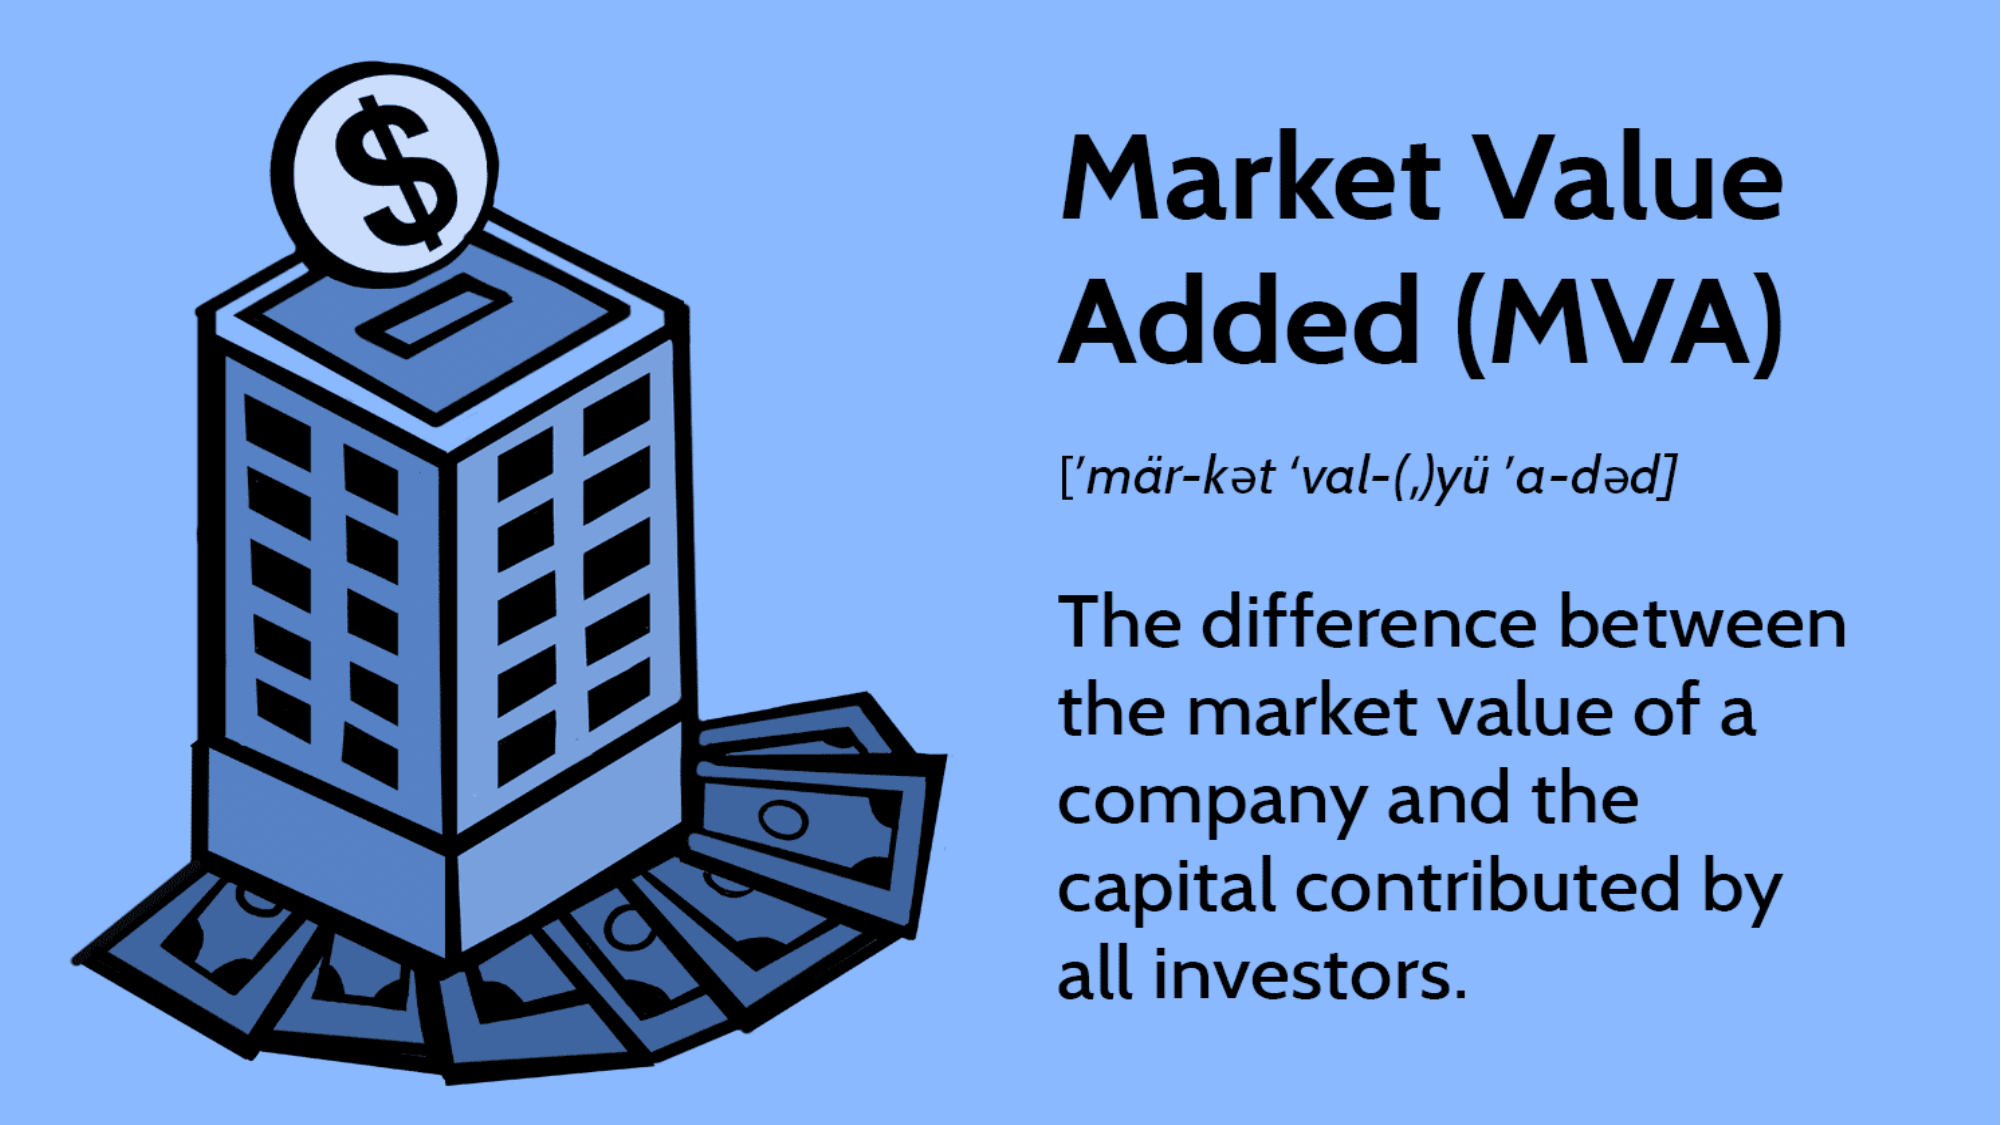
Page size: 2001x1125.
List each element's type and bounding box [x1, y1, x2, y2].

list [0, 0, 2000, 1125]
